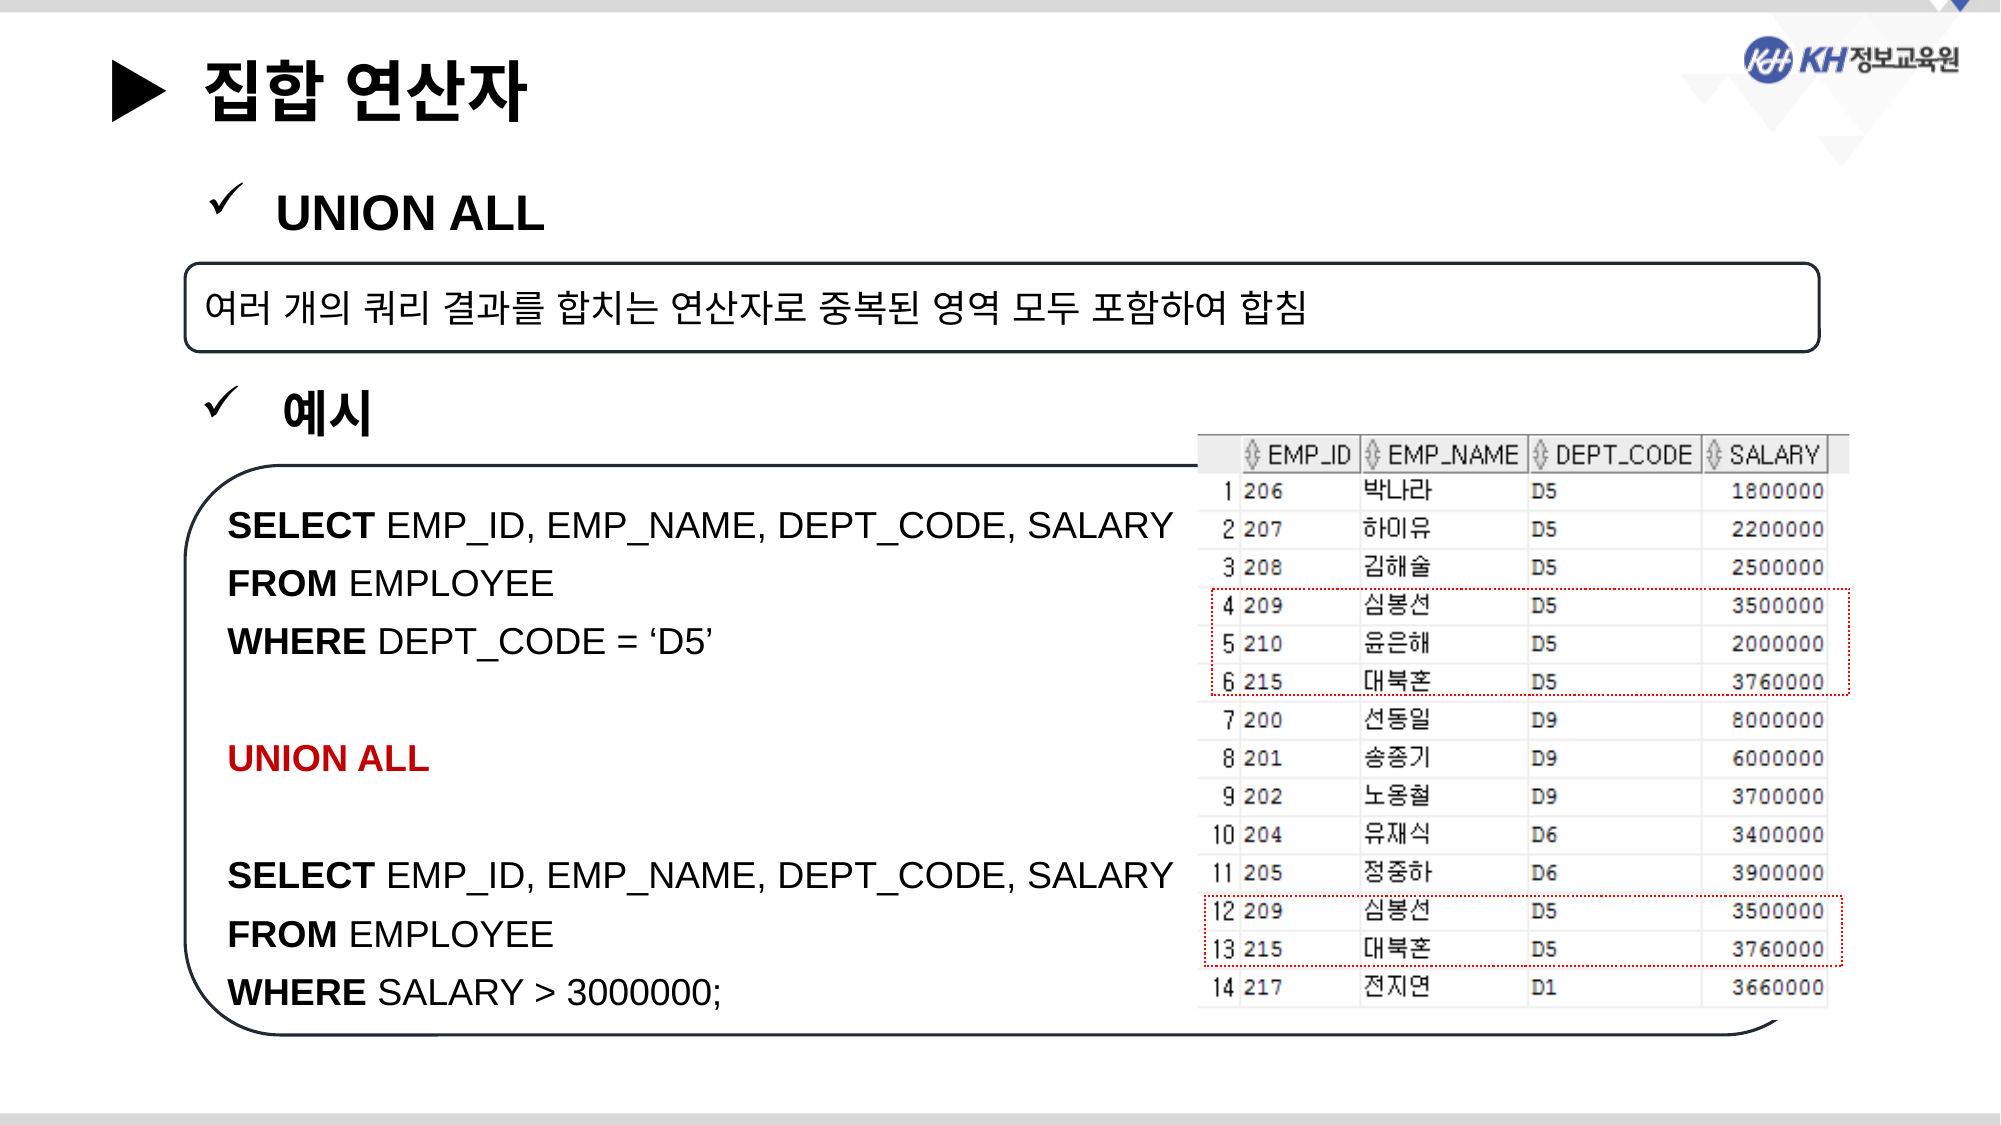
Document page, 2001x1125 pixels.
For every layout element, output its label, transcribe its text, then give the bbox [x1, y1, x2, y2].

text_box 여러 개의 쿼리 결과를 합치는 연산자로 중복된 영역 모두 포함하여 합침 [184, 262, 1821, 353]
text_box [1197, 434, 1850, 1020]
text_box UNION ALL [190, 172, 561, 248]
text_box 예시 [185, 374, 390, 450]
picture [0, 0, 2001, 1113]
text_box ▶ 집합 연산자 [90, 42, 1980, 137]
text_box SELECT EMP_ID, EMP_NAME, DEPT_CODE, SALARY FROM EMPLOYEE WHERE DEPT_CODE = ‘D5’ UNION ALL SELECT EMP_ID, EMP_NAME, DEPT_CODE, SALARY FROM EMPLOYEE WHERE SALARY > 3000000; [184, 464, 1778, 1036]
